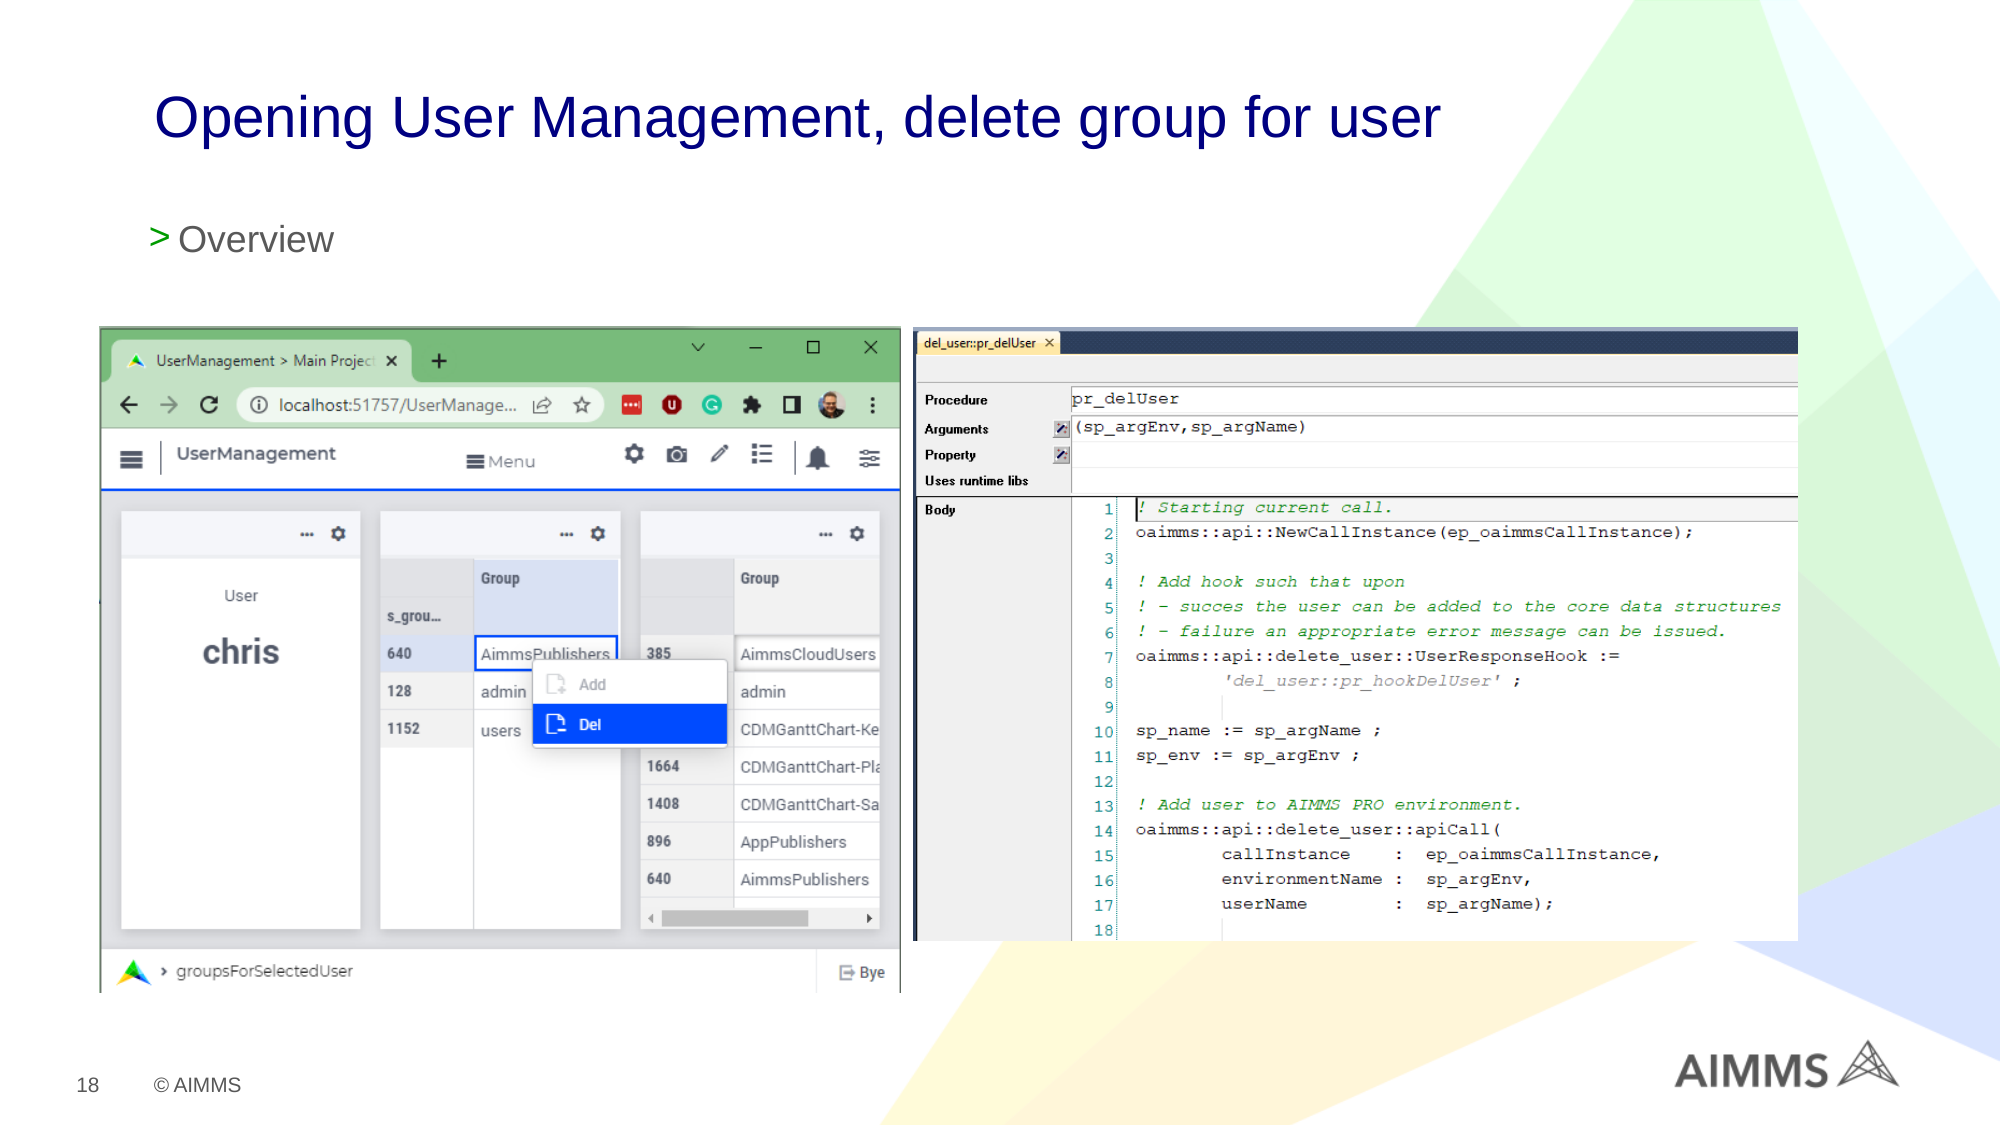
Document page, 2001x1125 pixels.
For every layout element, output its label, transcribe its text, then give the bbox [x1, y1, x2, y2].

slide_number 18 [61, 1044, 138, 1105]
picture [499, 0, 2000, 1125]
title Opening User Management, delete group for user [139, 71, 1900, 146]
picture [912, 327, 1798, 941]
picture [99, 326, 902, 993]
list Overview [134, 184, 1900, 1018]
